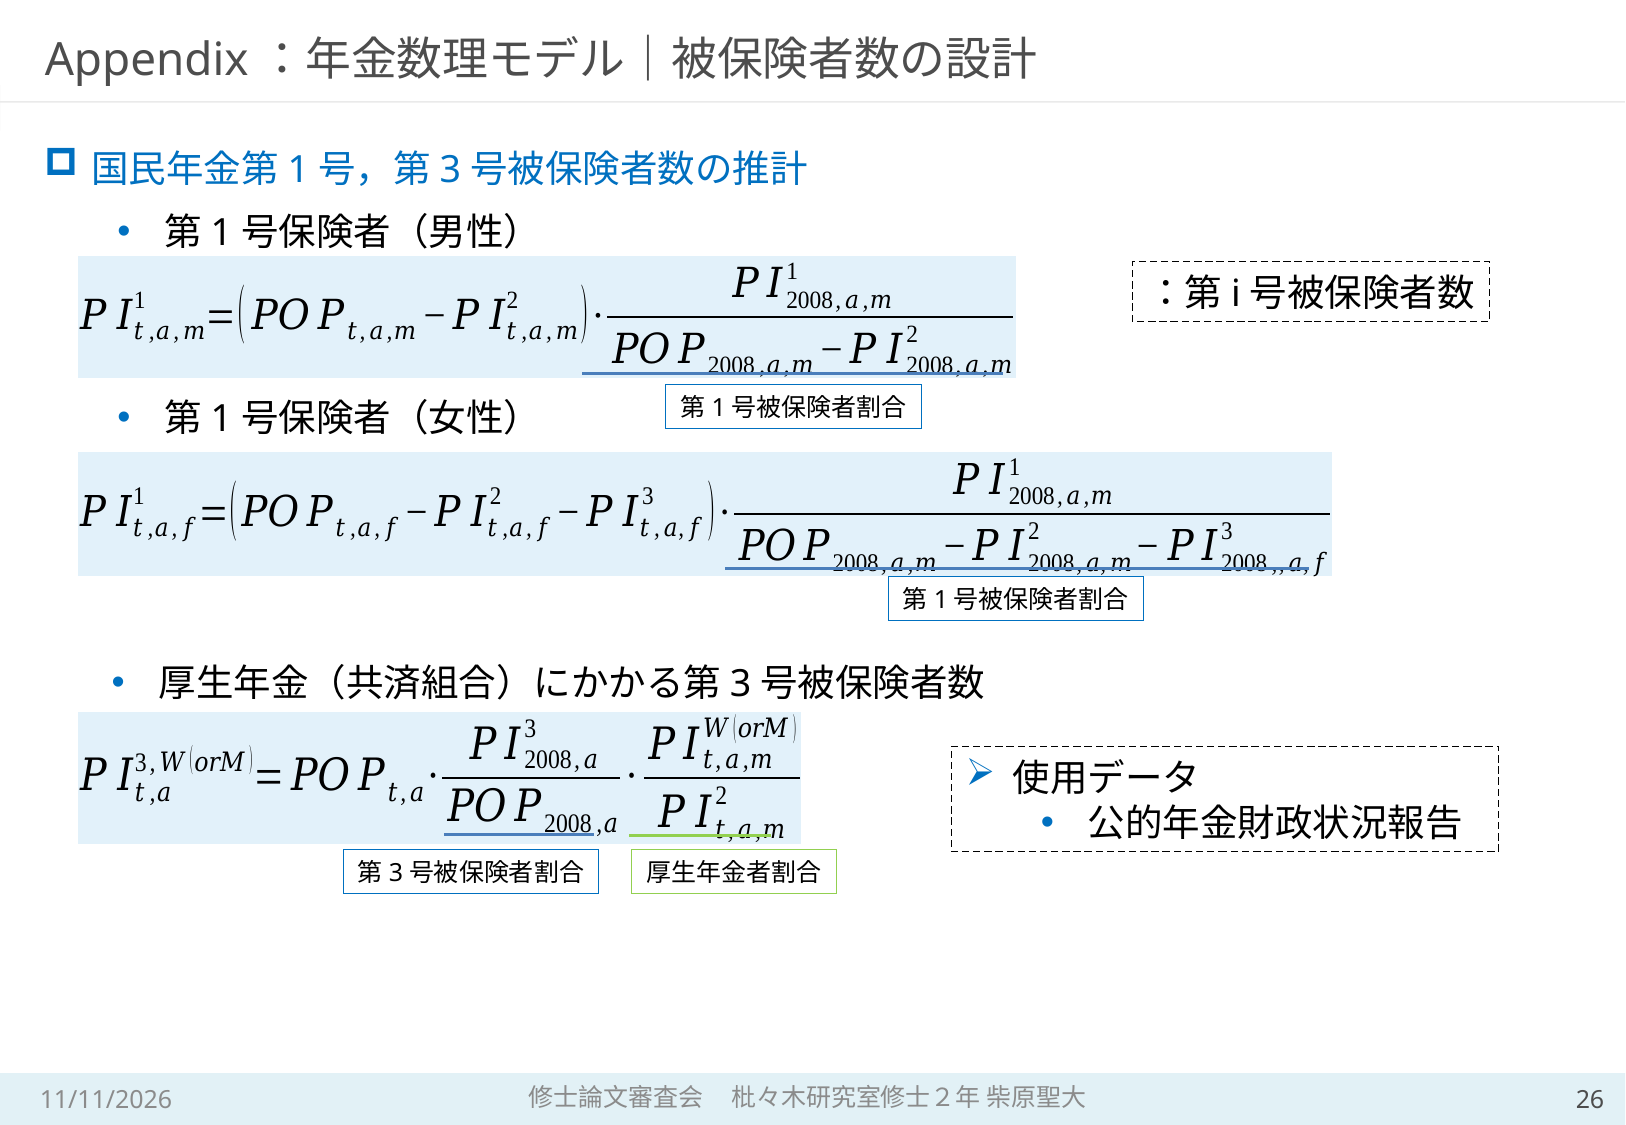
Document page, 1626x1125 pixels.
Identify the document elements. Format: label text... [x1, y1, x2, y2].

text_box 第1号被保険者割合 [665, 384, 922, 429]
text_box 第1号保険者（女性） [102, 386, 556, 447]
text_box [1225, 1085, 1605, 1116]
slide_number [24, 1084, 390, 1117]
text_box 第1号被保険者割合 [888, 576, 1144, 621]
text_box 第1号保険者（男性） [102, 200, 556, 261]
text_box 厚生年金（共済組合）にかかる第3号被保険者数 [96, 651, 1001, 712]
text_box 厚生年金者割合 [631, 849, 837, 894]
text_box 使用データ 公的年金財政状況報告 [951, 746, 1499, 852]
footer 修士論文審査会 枇々木研究室修士２年 柴原聖大 [390, 1082, 1226, 1117]
text_box 第3号被保険者割合 [343, 849, 599, 894]
title Appendix：年金数理モデル｜被保険者数の設計 [44, 25, 1581, 90]
text_box 国民年金第1号，第3号被保険者数の推計 [29, 137, 823, 197]
